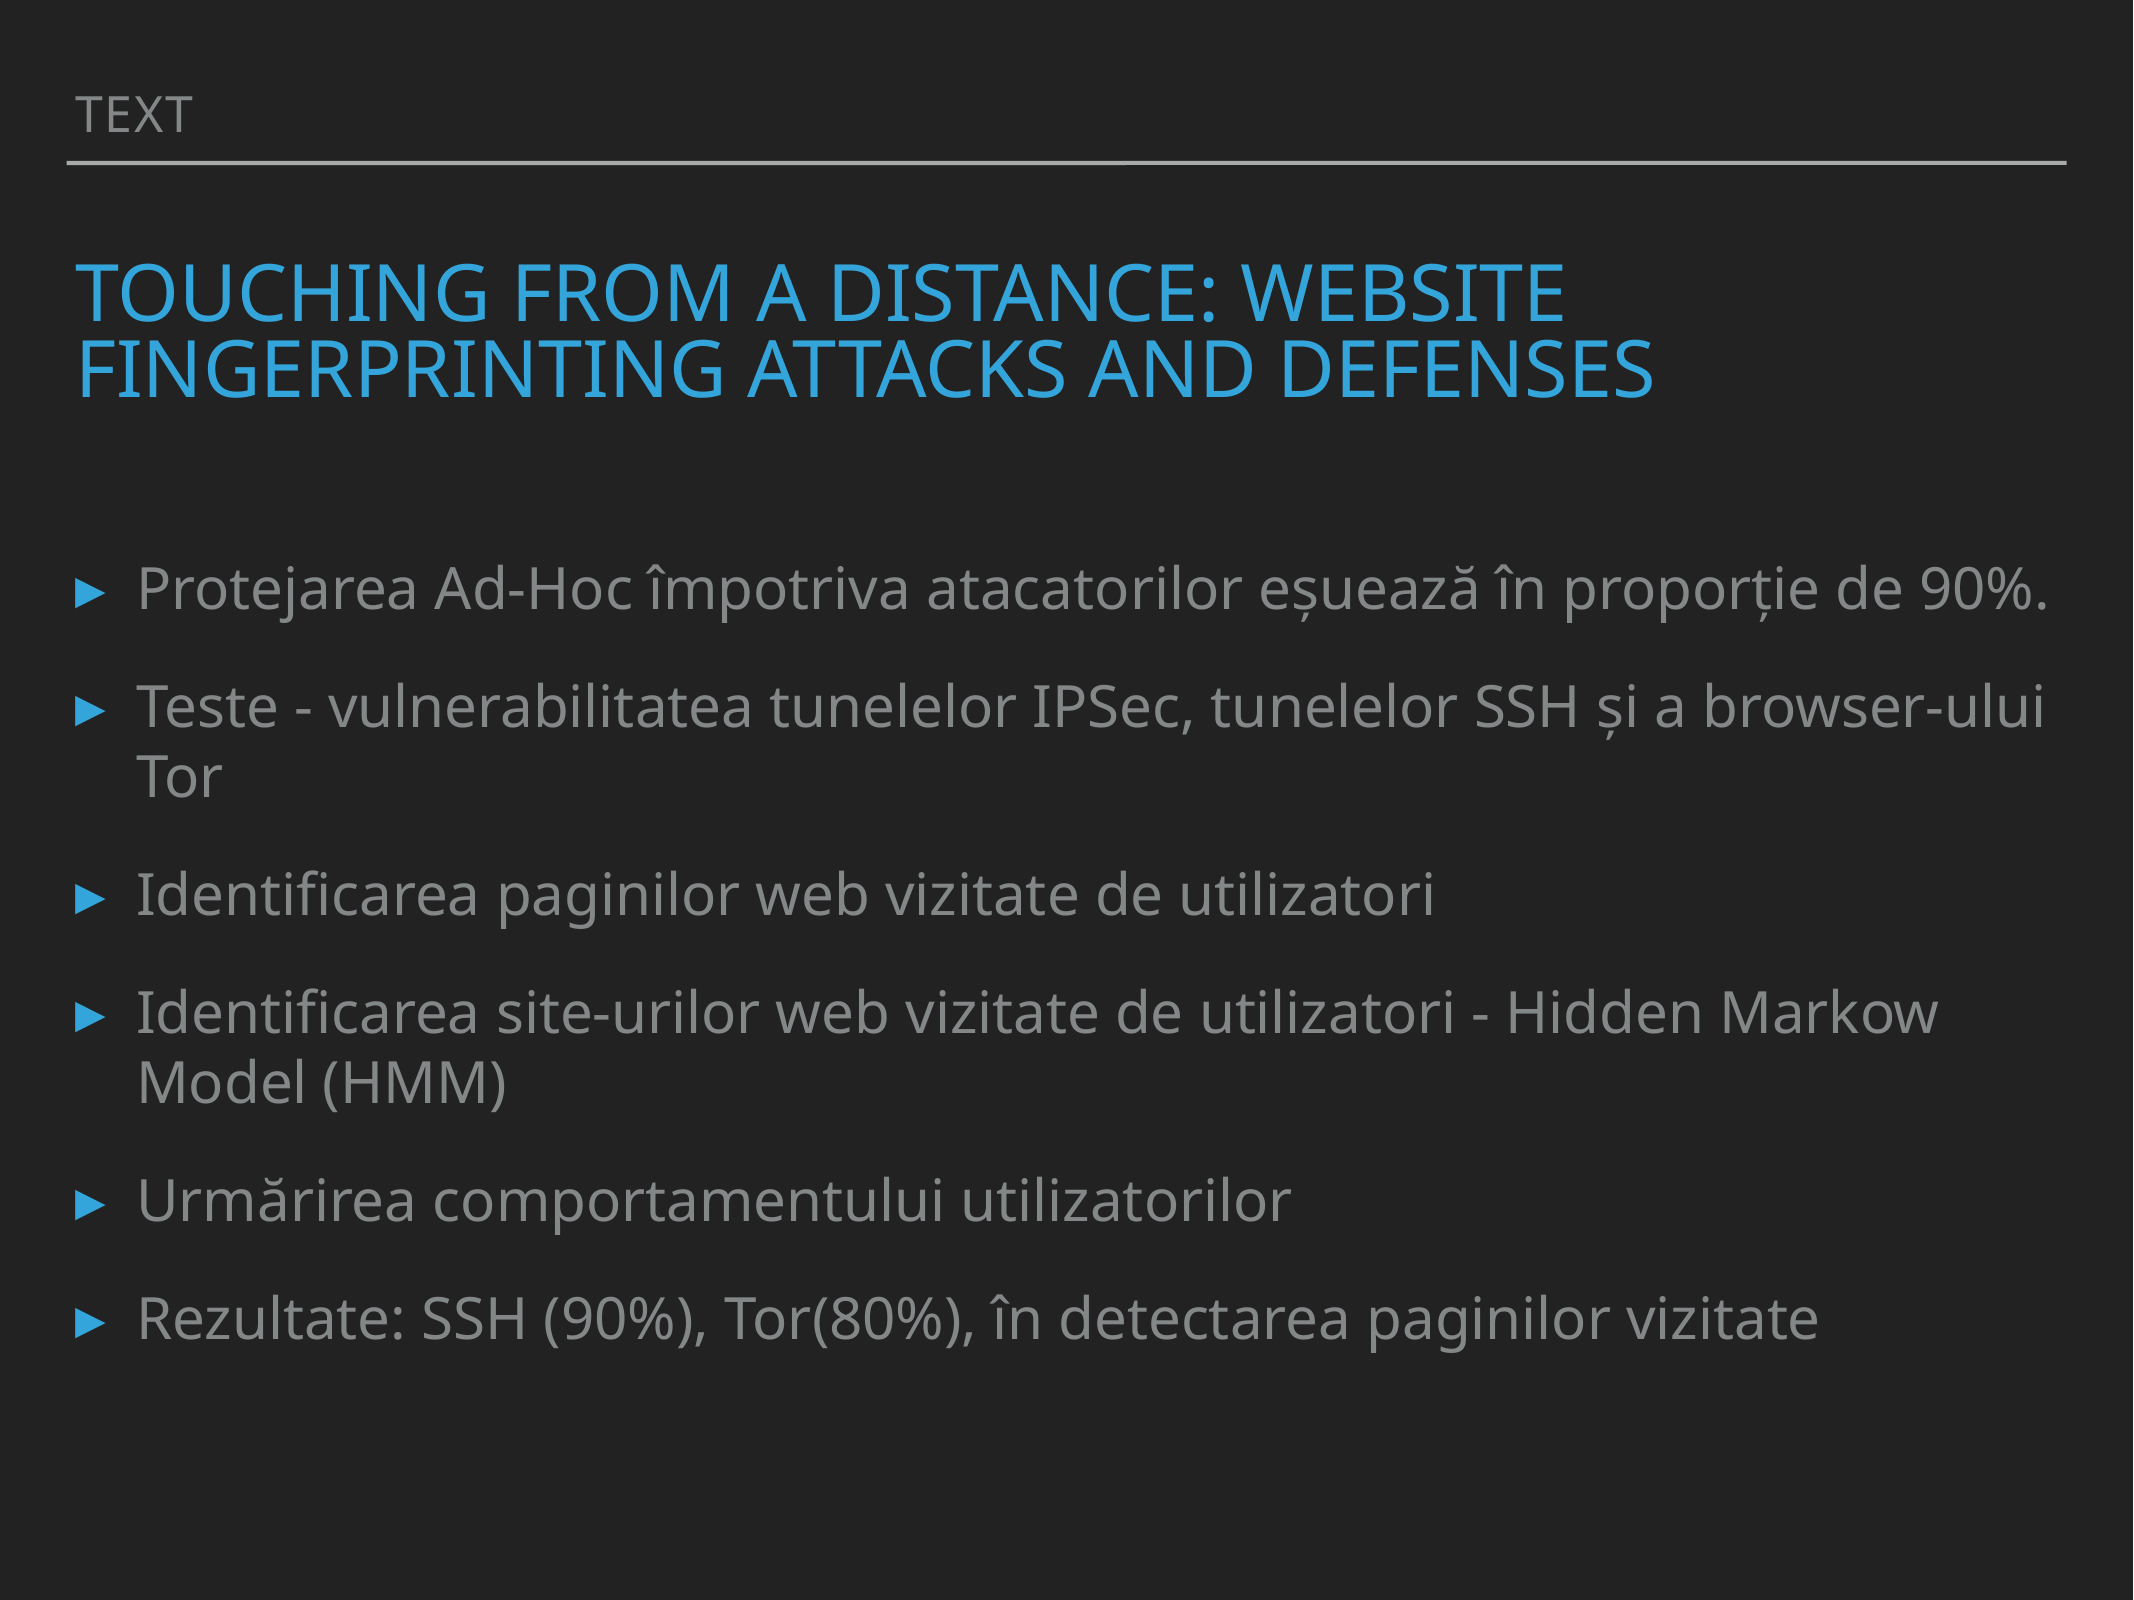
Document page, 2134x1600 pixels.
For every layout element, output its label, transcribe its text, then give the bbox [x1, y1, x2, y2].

list Protejarea Ad-Hoc împotriva atacatorilor eșuează în proporție de 90%. Teste - vulnerabilitatea tunelelor IPSec, tunelelor SSH și a browser-ului Tor Identificarea paginilor web vizitate de utilizatori Identificarea site-urilor web vizitate de utilizatori - Hidden Markow Model (HMM) Urmărirea comportamentului utilizatorilor Rezultate: SSH (90%), Tor(80%), în detectarea paginilor vizitate [66, 449, 2068, 1453]
list Text [66, 74, 1901, 151]
title Touching from a distance: website fingerprinting attacks and defenses [66, 251, 2068, 372]
